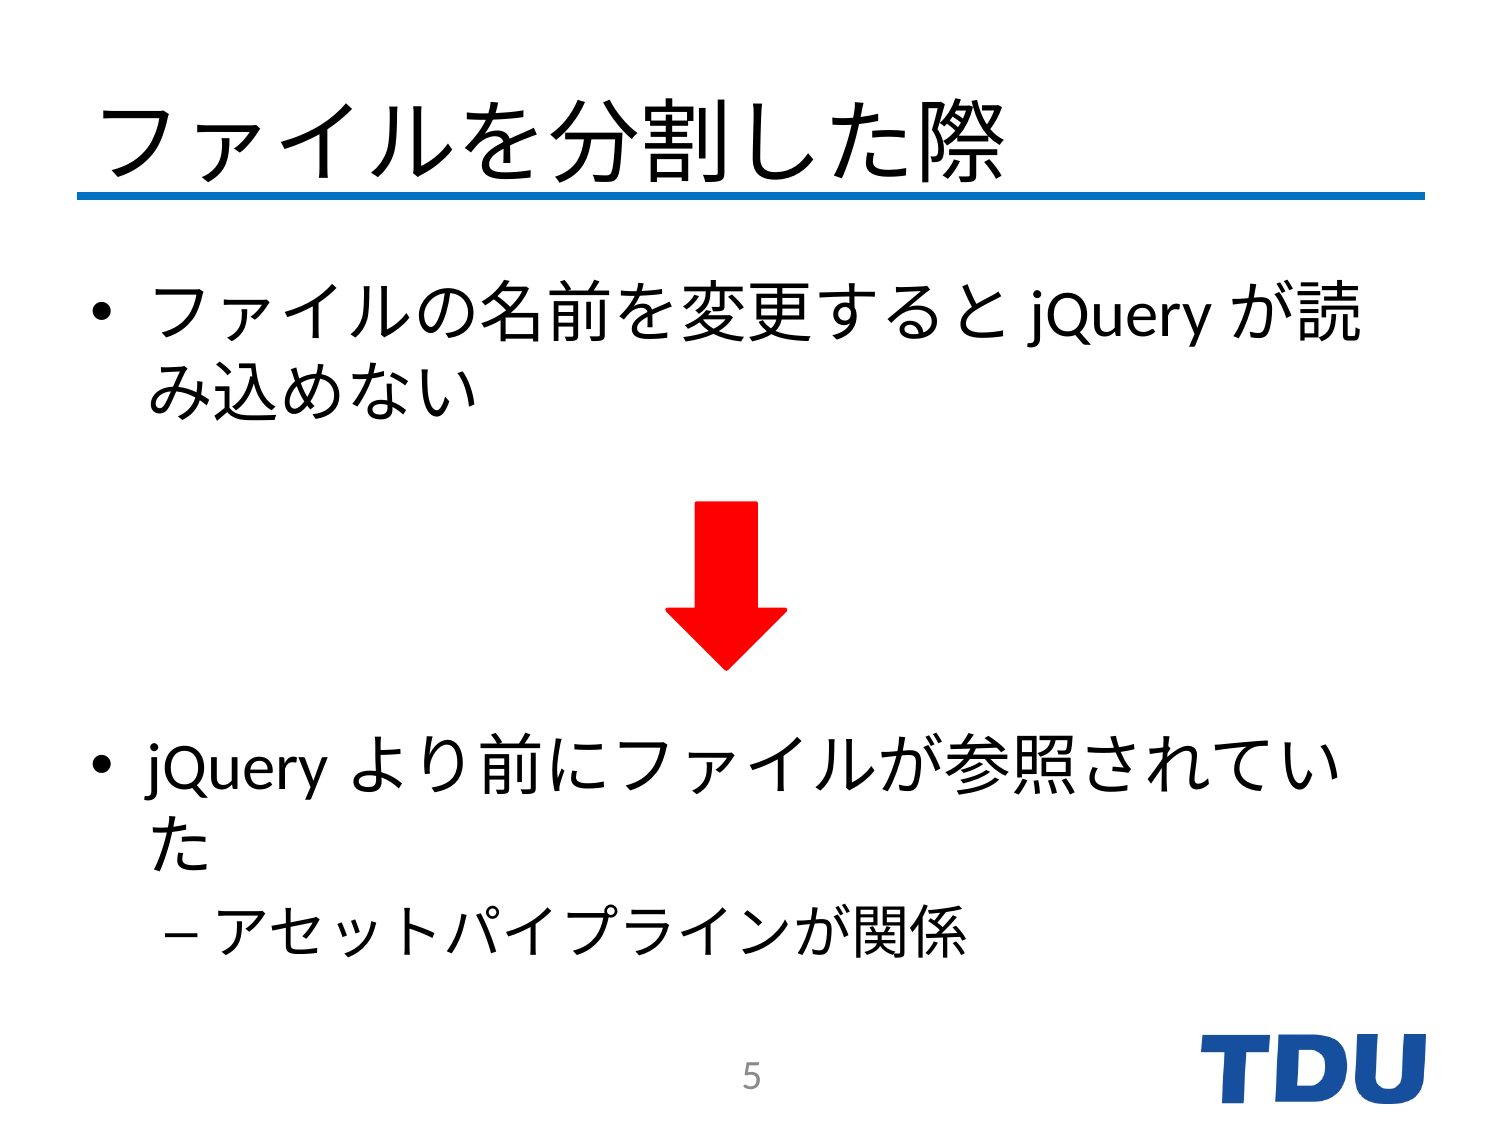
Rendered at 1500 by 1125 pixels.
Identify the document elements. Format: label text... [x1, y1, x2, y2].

picture [1201, 1034, 1426, 1104]
text_box [665, 501, 788, 671]
title ファイルを分割した際 [75, 45, 1425, 233]
slide_number 5 [577, 1042, 928, 1103]
list ファイルの名前を変更するとjQueryが読み込めない jQueryより前にファイルが参照されていた アセットパイプラインが関係 [75, 262, 1425, 1005]
